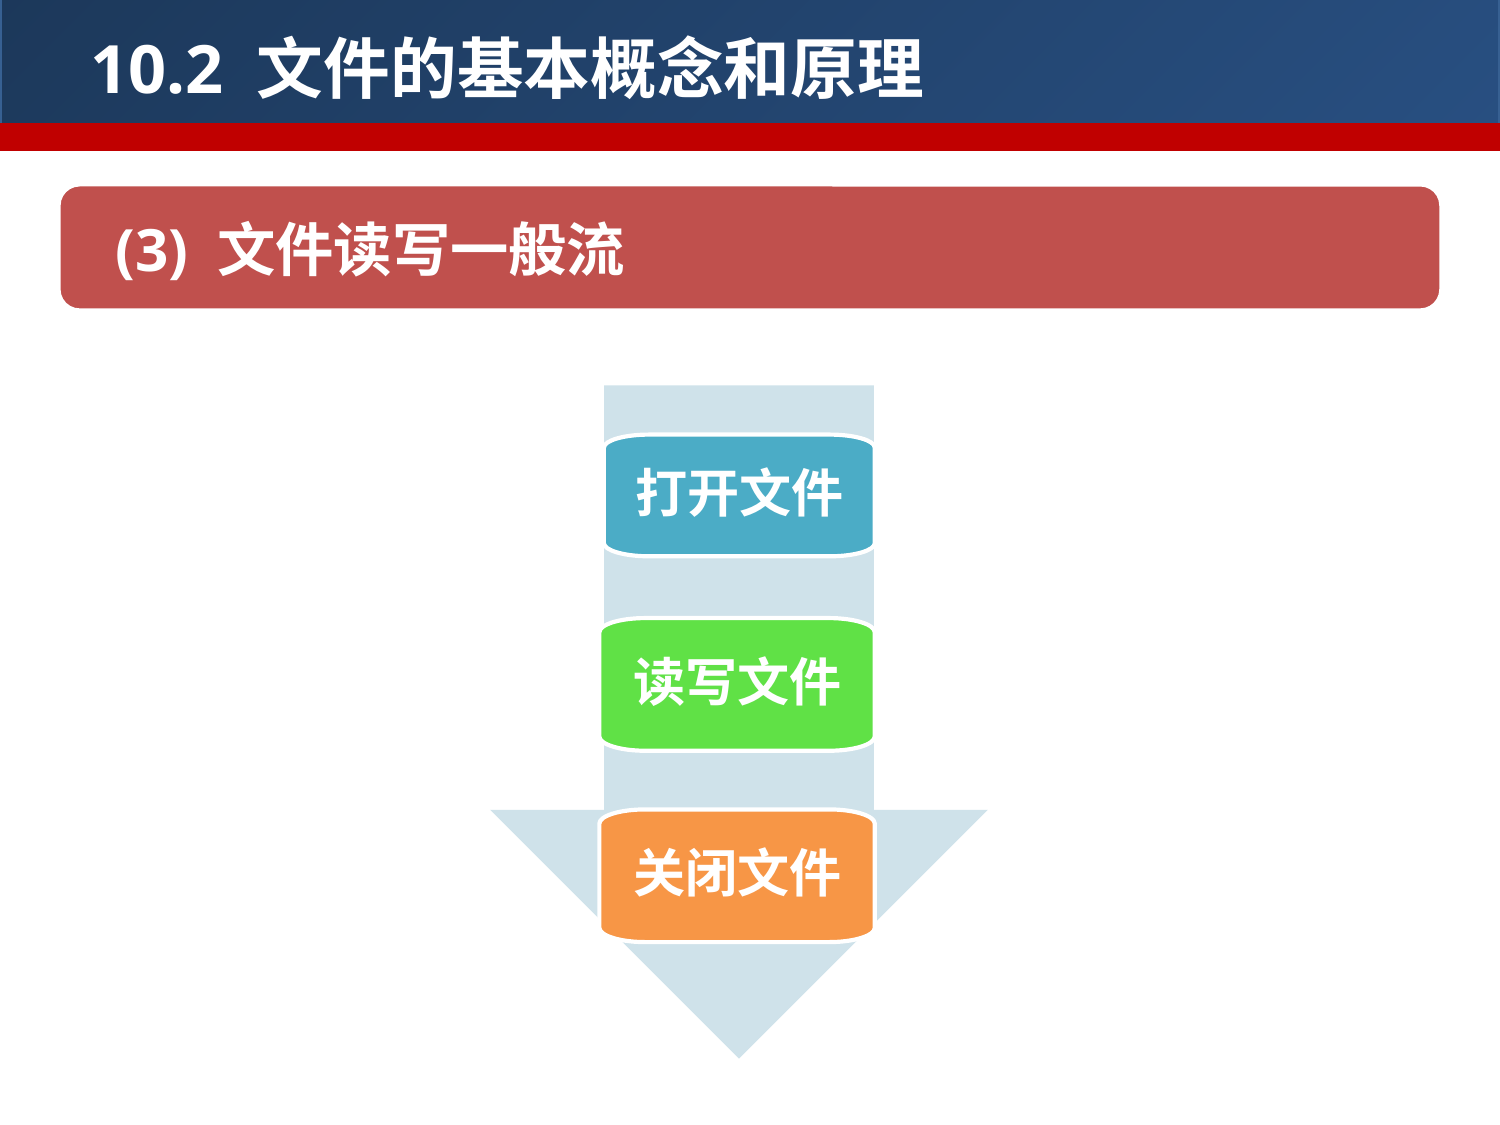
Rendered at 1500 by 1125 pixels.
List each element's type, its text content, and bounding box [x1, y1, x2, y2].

list 10.2 文件的基本概念和原理 [74, 18, 1459, 109]
list (3) 文件读写一般流 [100, 205, 1412, 289]
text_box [402, 472, 1076, 972]
